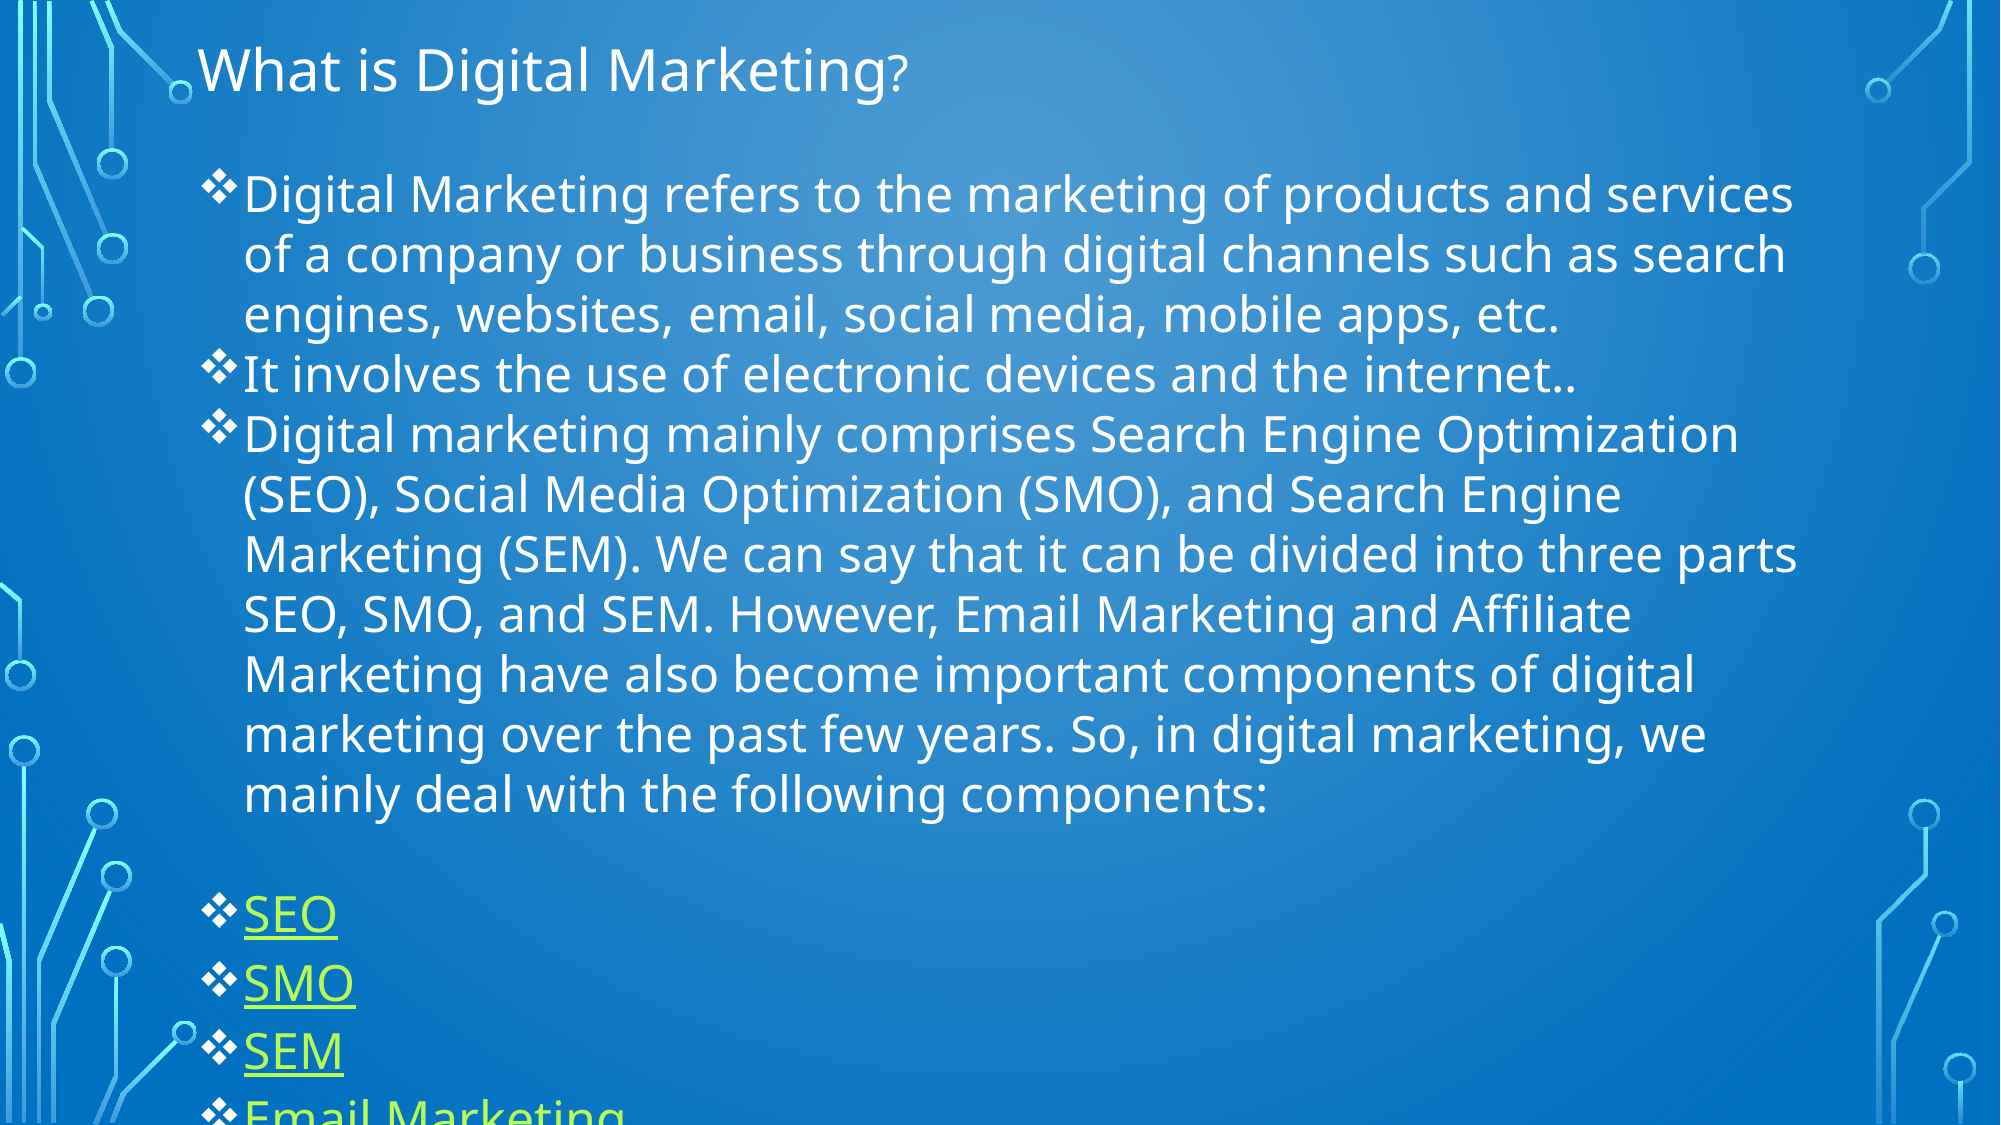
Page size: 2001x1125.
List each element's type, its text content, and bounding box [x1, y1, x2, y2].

text_box What is Digital Marketing? Digital Marketing refers to the marketing of products and services of a company or business through digital channels such as search engines, websites, email, social media, mobile apps, etc. It involves the use of electronic devices and the internet.. Digital marketing mainly comprises Search Engine Optimization (SEO), Social Media Optimization (SMO), and Search Engine Marketing (SEM). We can say that it can be divided into three parts SEO, SMO, and SEM. However, Email Marketing and Affiliate Marketing have also become important components of digital marketing over the past few years. So, in digital marketing, we mainly deal with the following components: SEO SMO SEM Email Marketing Affiliate Marketing [182, 25, 1828, 1125]
